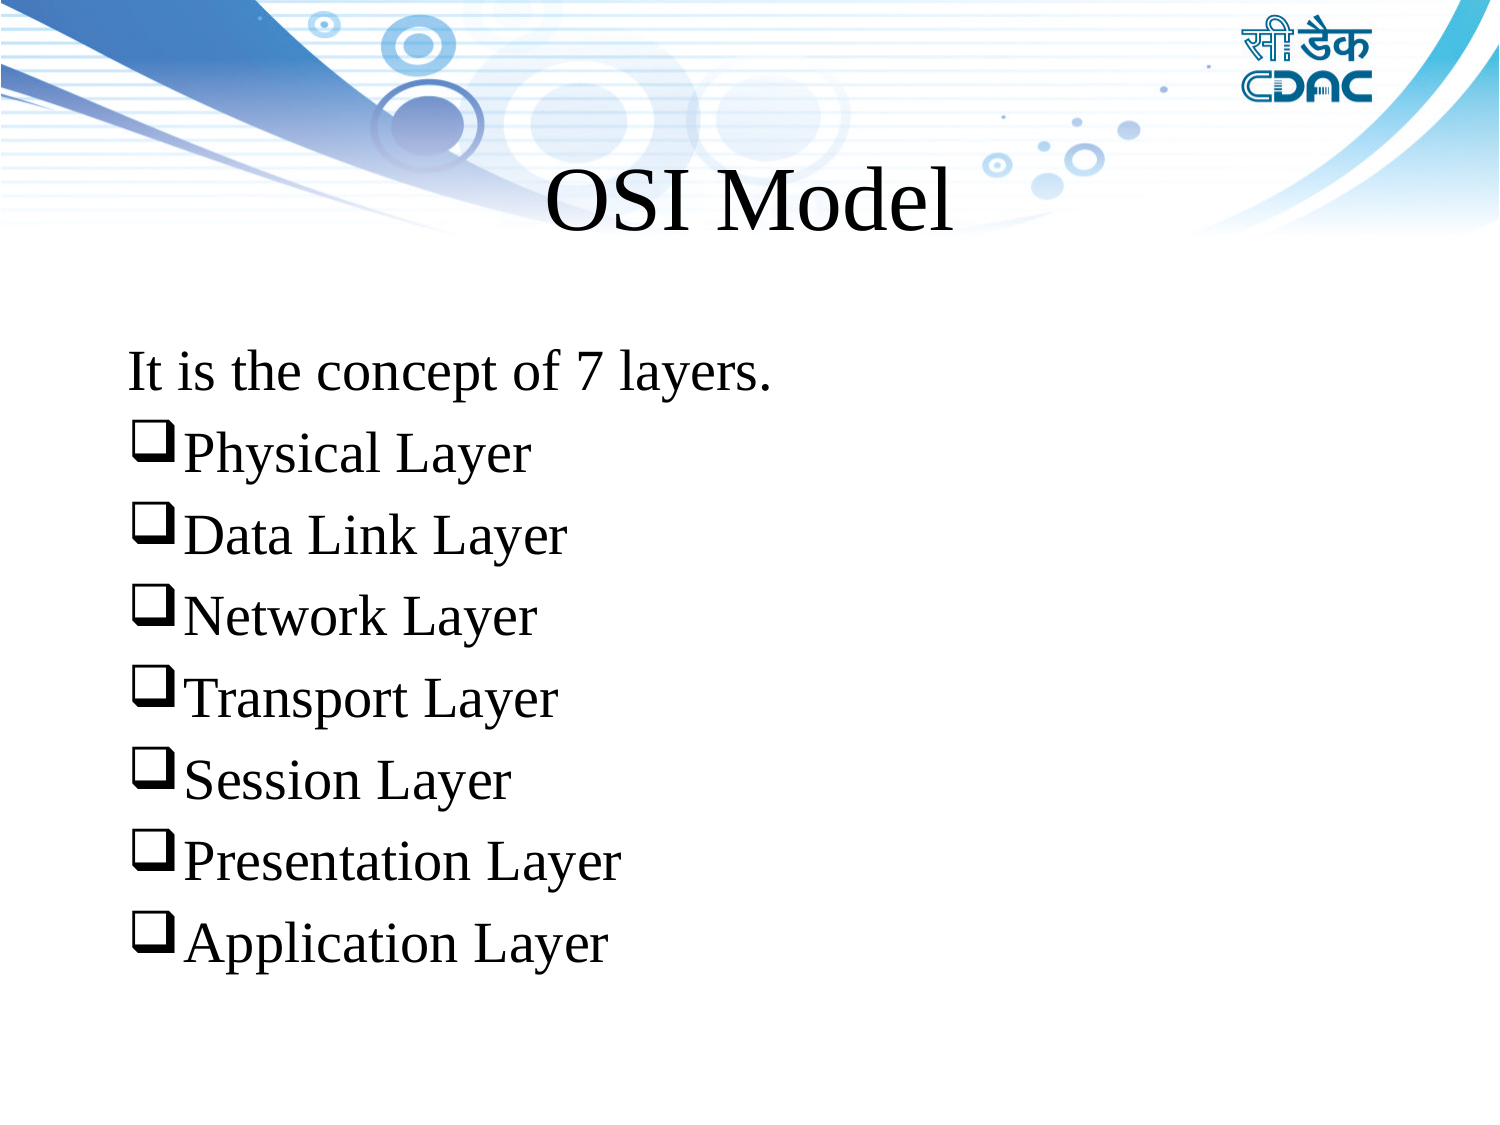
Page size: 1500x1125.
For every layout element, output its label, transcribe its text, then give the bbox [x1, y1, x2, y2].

picture [1, 0, 1499, 335]
list It is the concept of 7 layers. Physical Layer Data Link Layer Network Layer Transport Layer Session Layer Presentation Layer Application Layer [112, 324, 1388, 1000]
title OSI Model [112, 99, 1388, 288]
